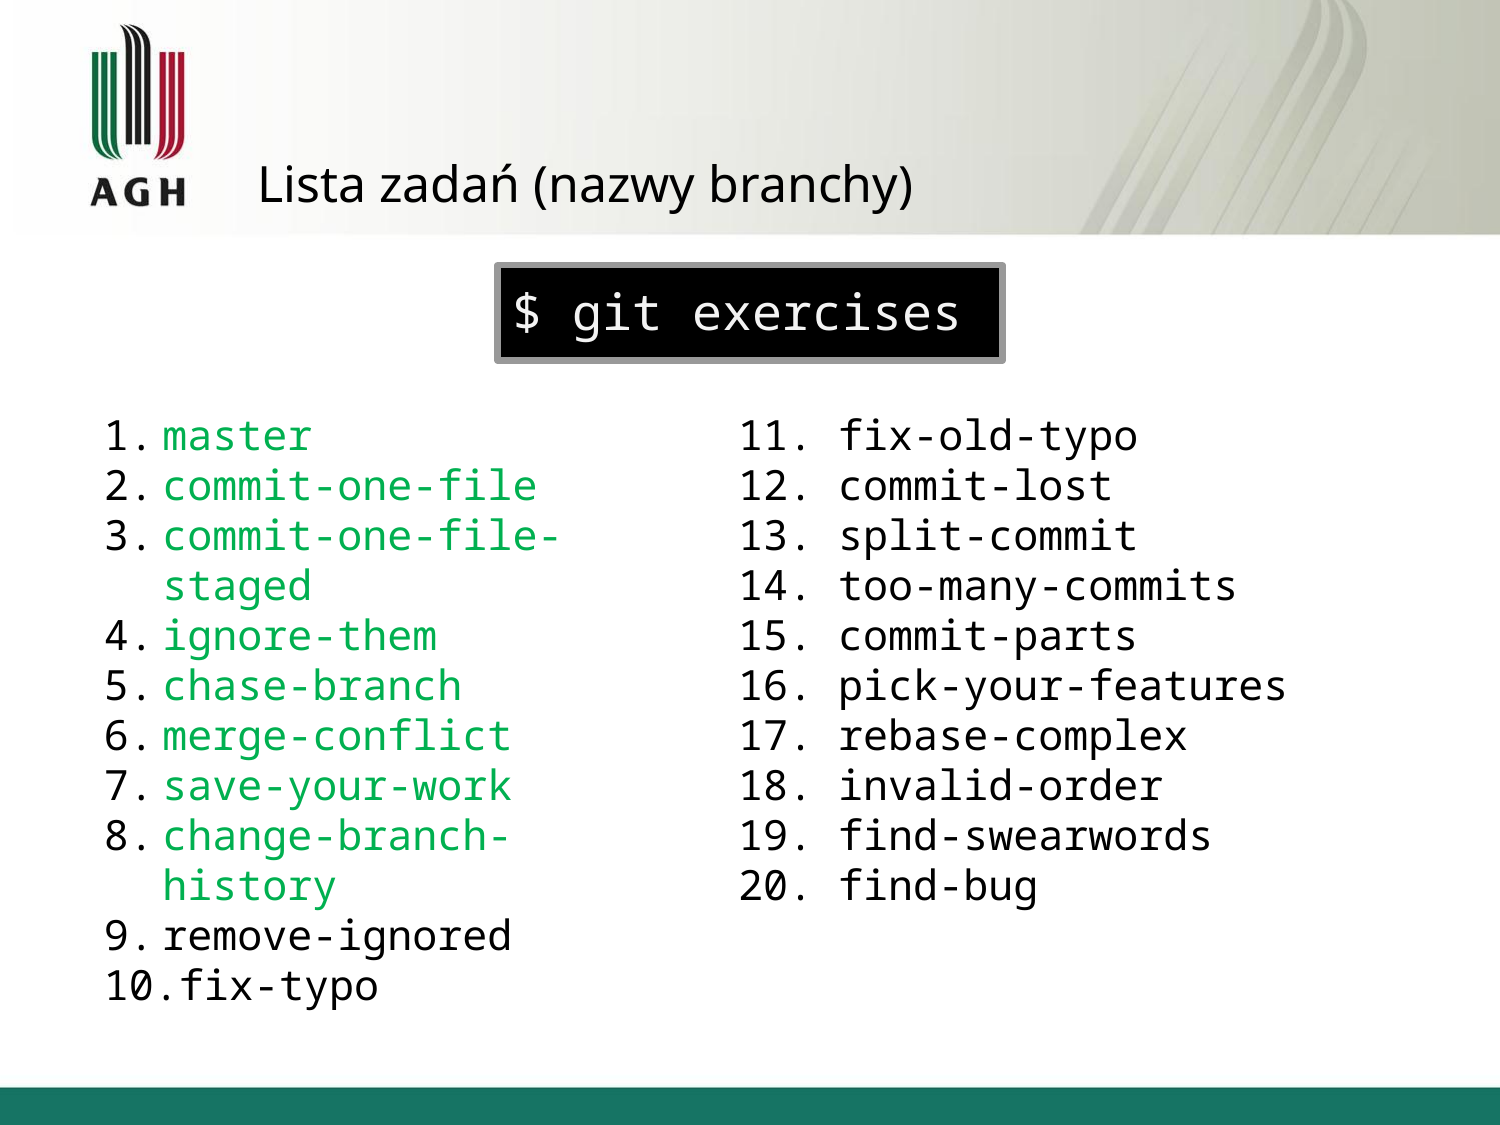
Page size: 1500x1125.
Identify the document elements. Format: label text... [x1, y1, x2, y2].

text_box 11. fix-old-typo 12. commit-lost 13. split-commit 14. too-many-commits 15. commit-parts 16. pick-your-features 17. rebase-complex 18. invalid-order 19. find-swearwords 20. find-bug [723, 393, 1461, 958]
picture [0, 0, 1500, 1125]
list master commit-one-file commit-one-file-staged ignore-them chase-branch merge-conflict save-your-work change-branch-history remove-ignored fix-typo [72, 393, 703, 1125]
title Lista zadań (nazwy branchy) [242, 137, 1425, 233]
text_box $ git exercises [497, 265, 1003, 361]
